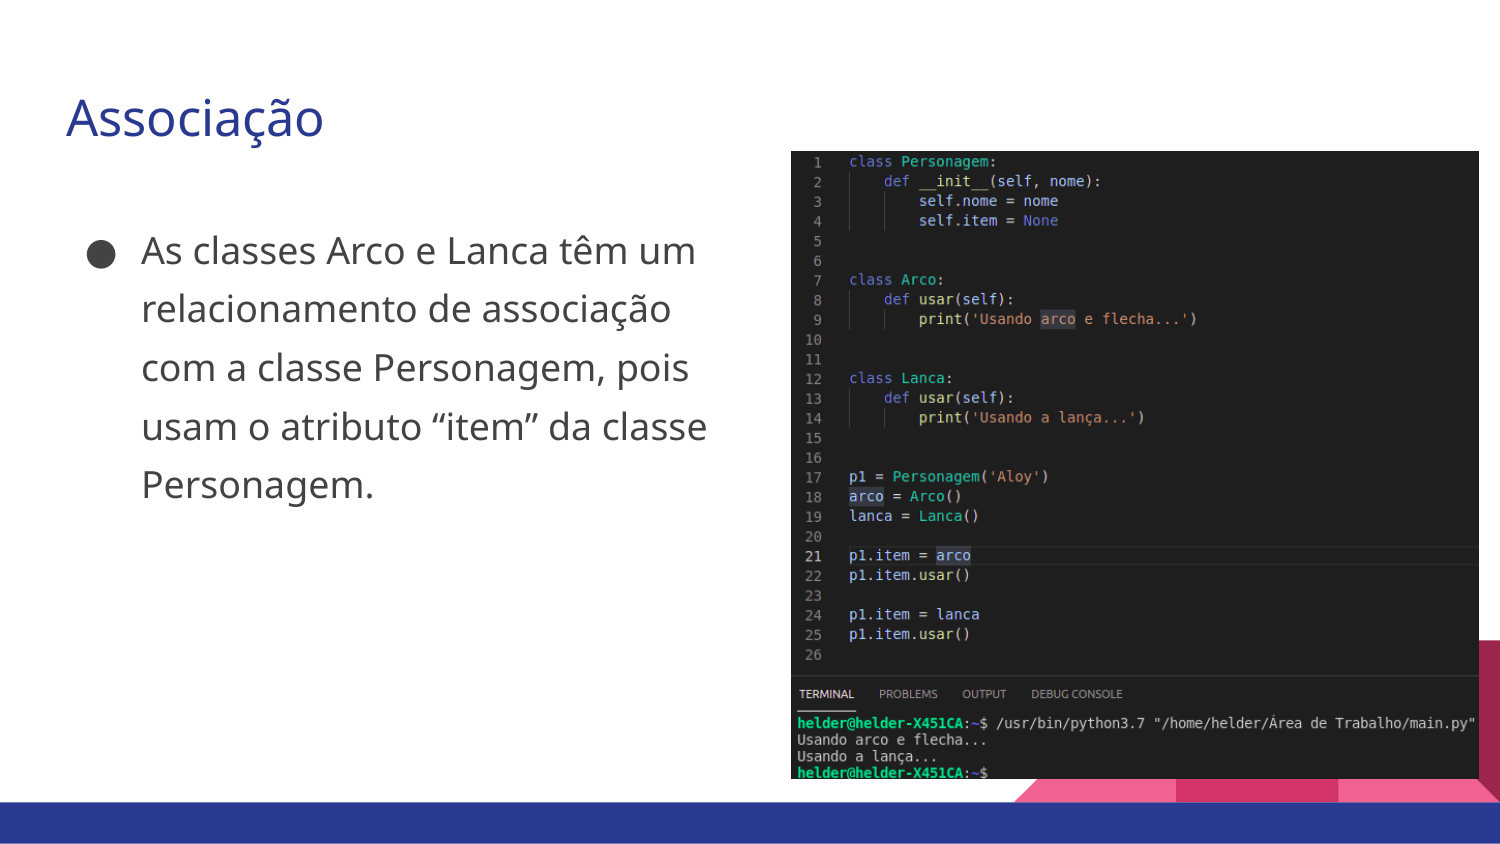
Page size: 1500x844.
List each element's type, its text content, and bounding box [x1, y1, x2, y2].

picture [790, 151, 1480, 779]
list As classes Arco e Lanca têm um relacionamento de associação com a classe Personagem, pois usam o atributo “item” da classe Personagem. [51, 201, 750, 750]
title Associação [51, 67, 1449, 167]
